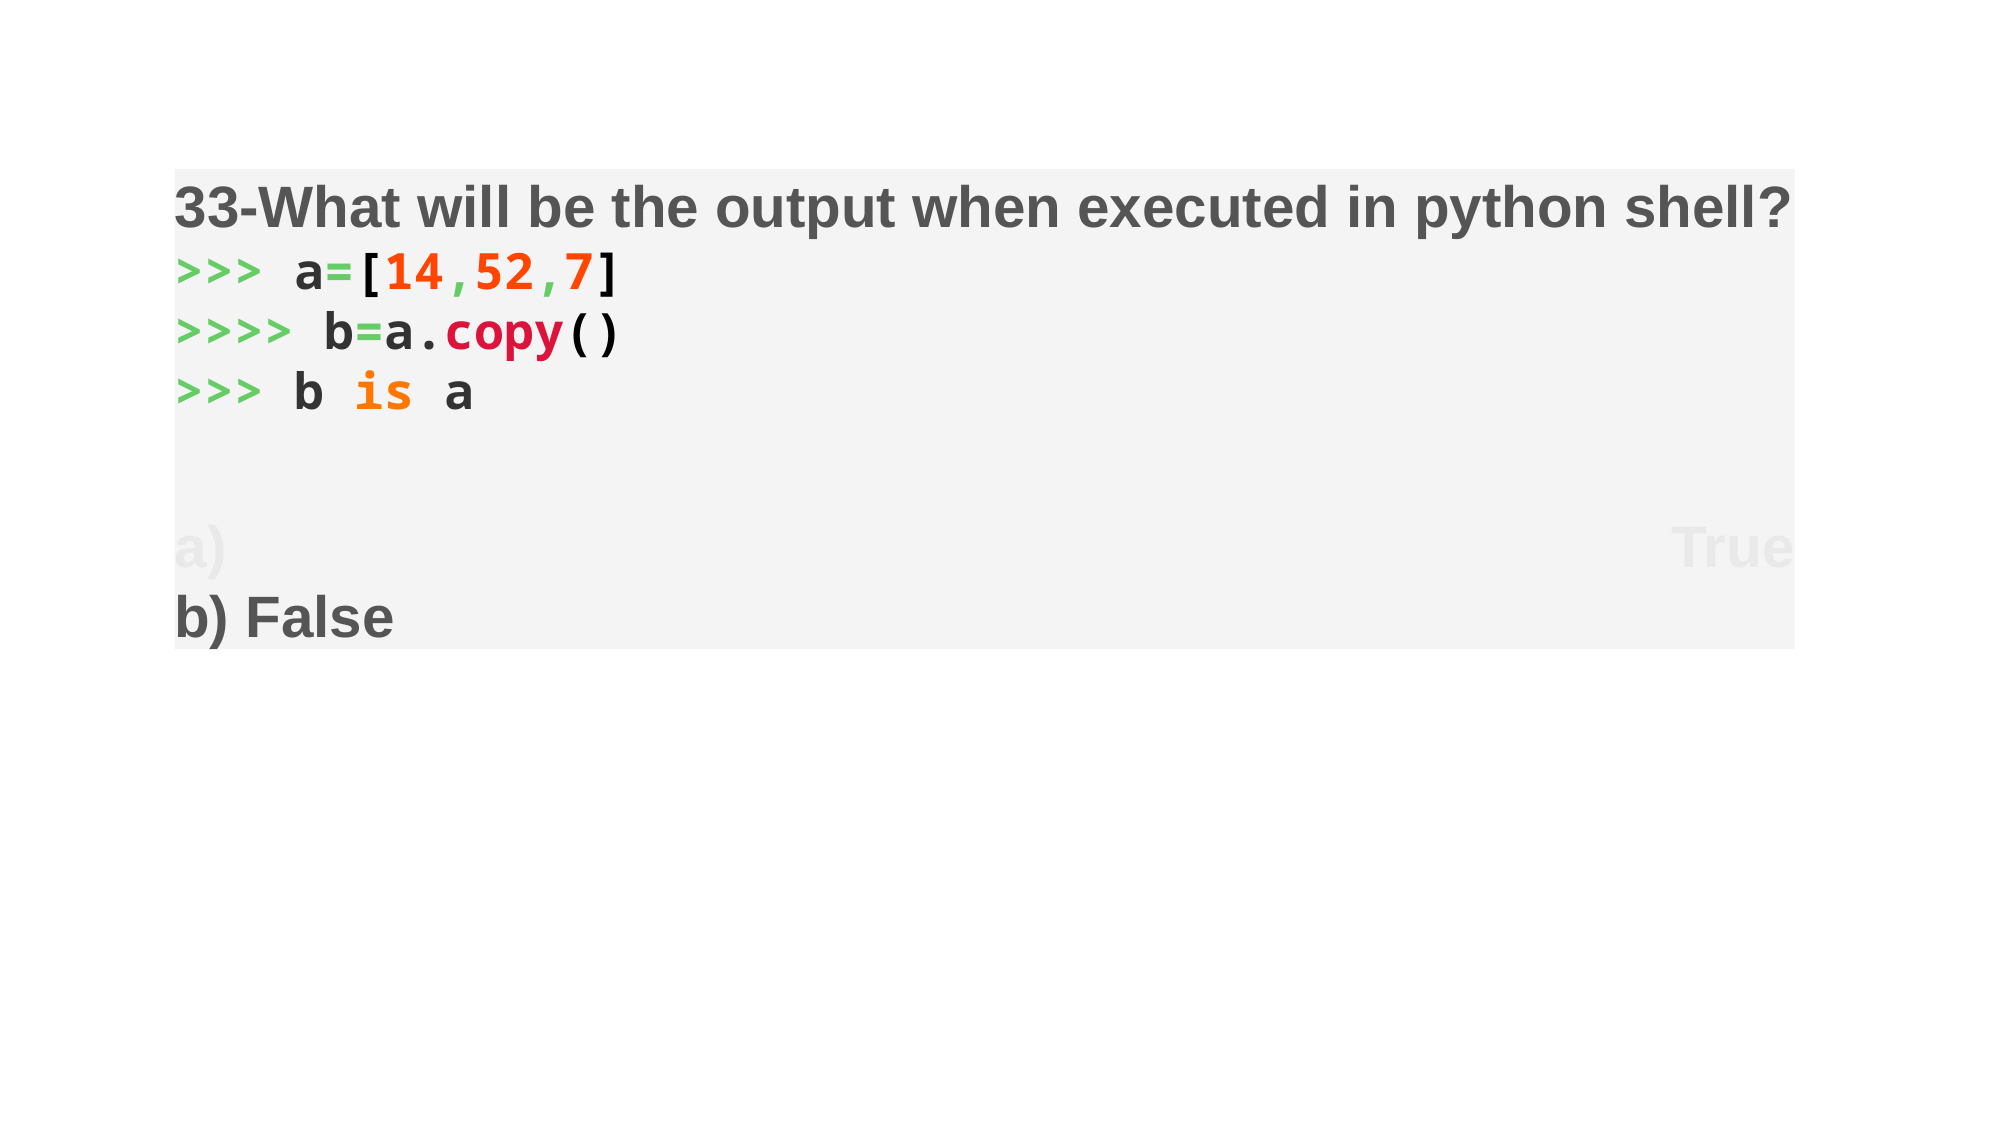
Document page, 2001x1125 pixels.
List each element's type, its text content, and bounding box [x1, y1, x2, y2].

text_box 33-What will be the output when executed in python shell? >>> a=[14,52,7] >>>> b=a.copy() >>> b is a a) True b) False [174, 169, 1795, 650]
